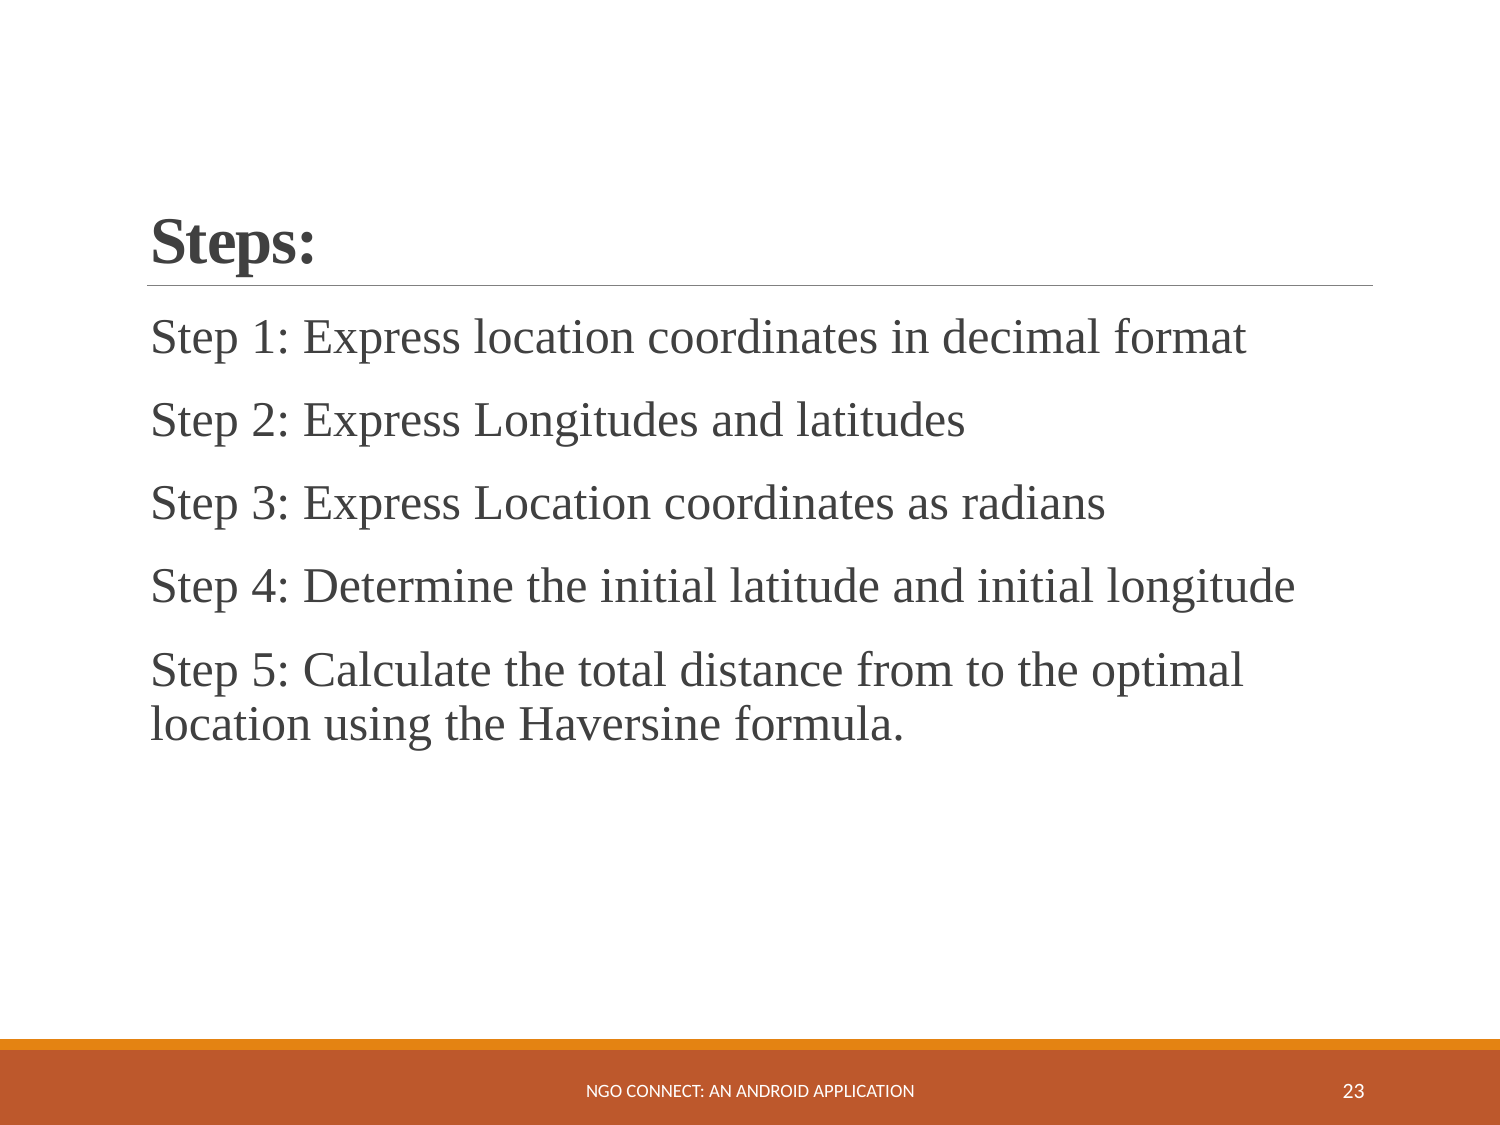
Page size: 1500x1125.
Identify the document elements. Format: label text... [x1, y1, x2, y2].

list Step 1: Express location coordinates in decimal format Step 2: Express Longitudes and latitudes Step 3: Express Location coordinates as radians Step 4: Determine the initial latitude and initial longitude Step 5: Calculate the total distance from to the optimal location using the Haversine formula. [135, 302, 1373, 963]
slide_number 23 [1218, 1059, 1380, 1120]
footer NGO Connect: An Android Application [453, 1059, 1047, 1120]
title Steps: [135, 47, 1373, 285]
